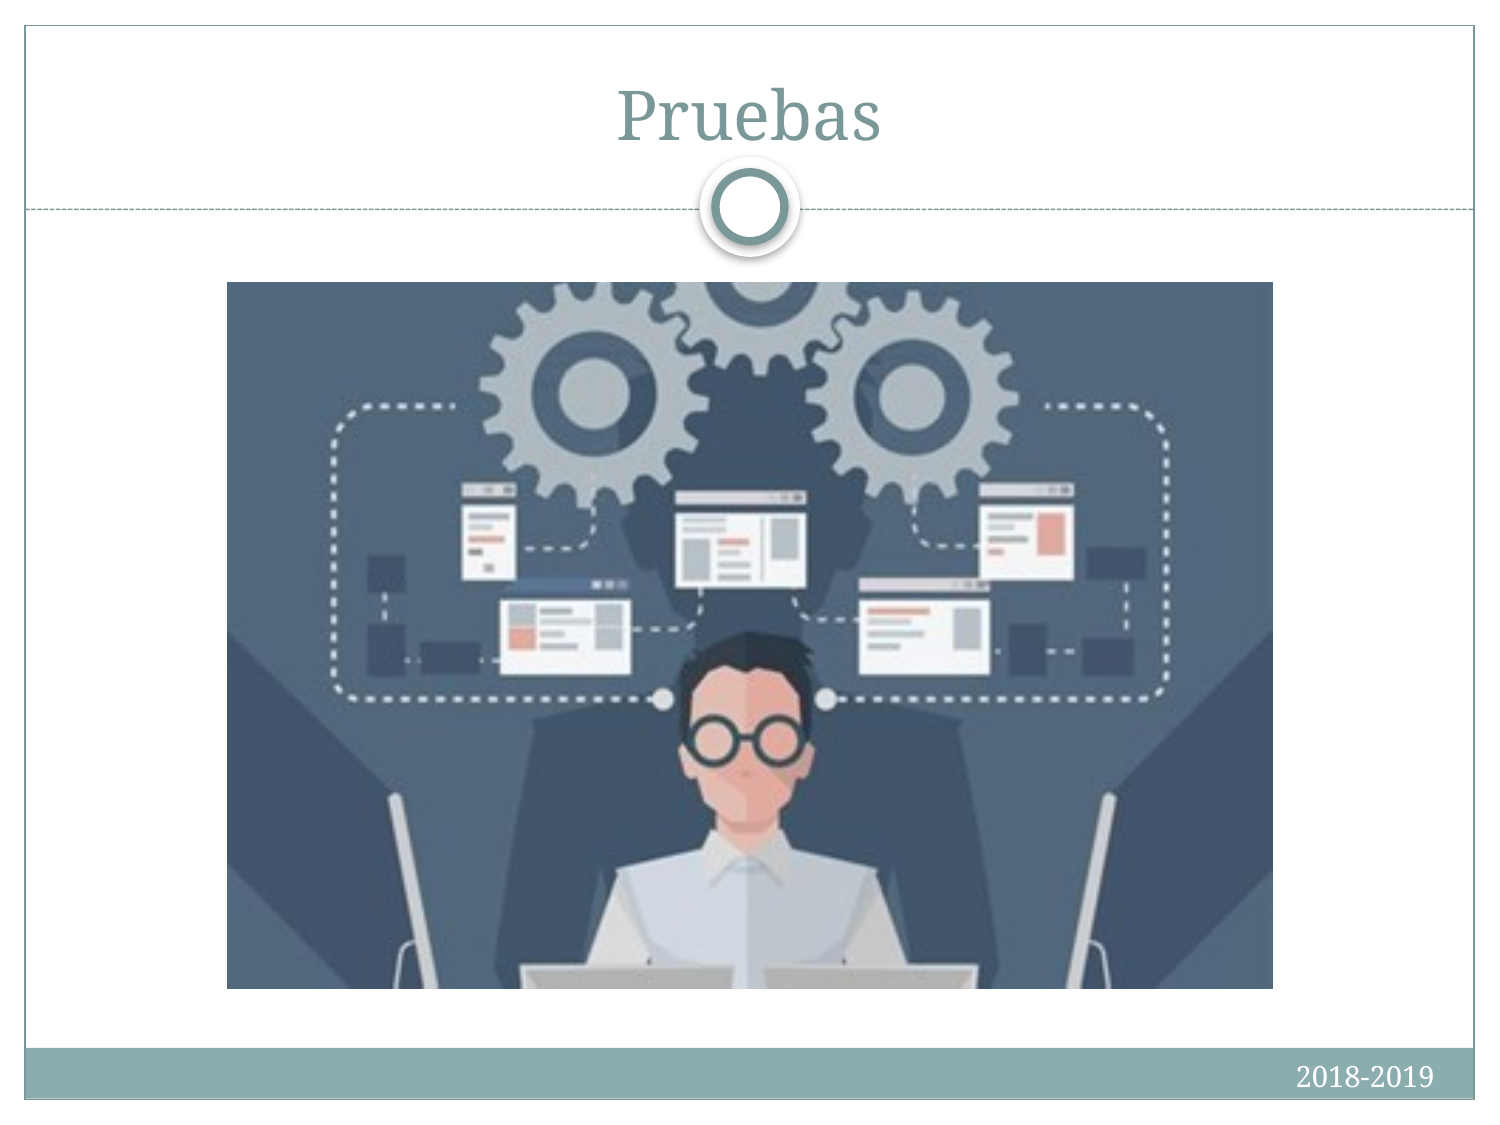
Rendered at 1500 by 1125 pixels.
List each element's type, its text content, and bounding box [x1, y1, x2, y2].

title Pruebas [49, 37, 1450, 162]
slide_number 2018-2019 [950, 1050, 1450, 1111]
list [227, 282, 1273, 989]
